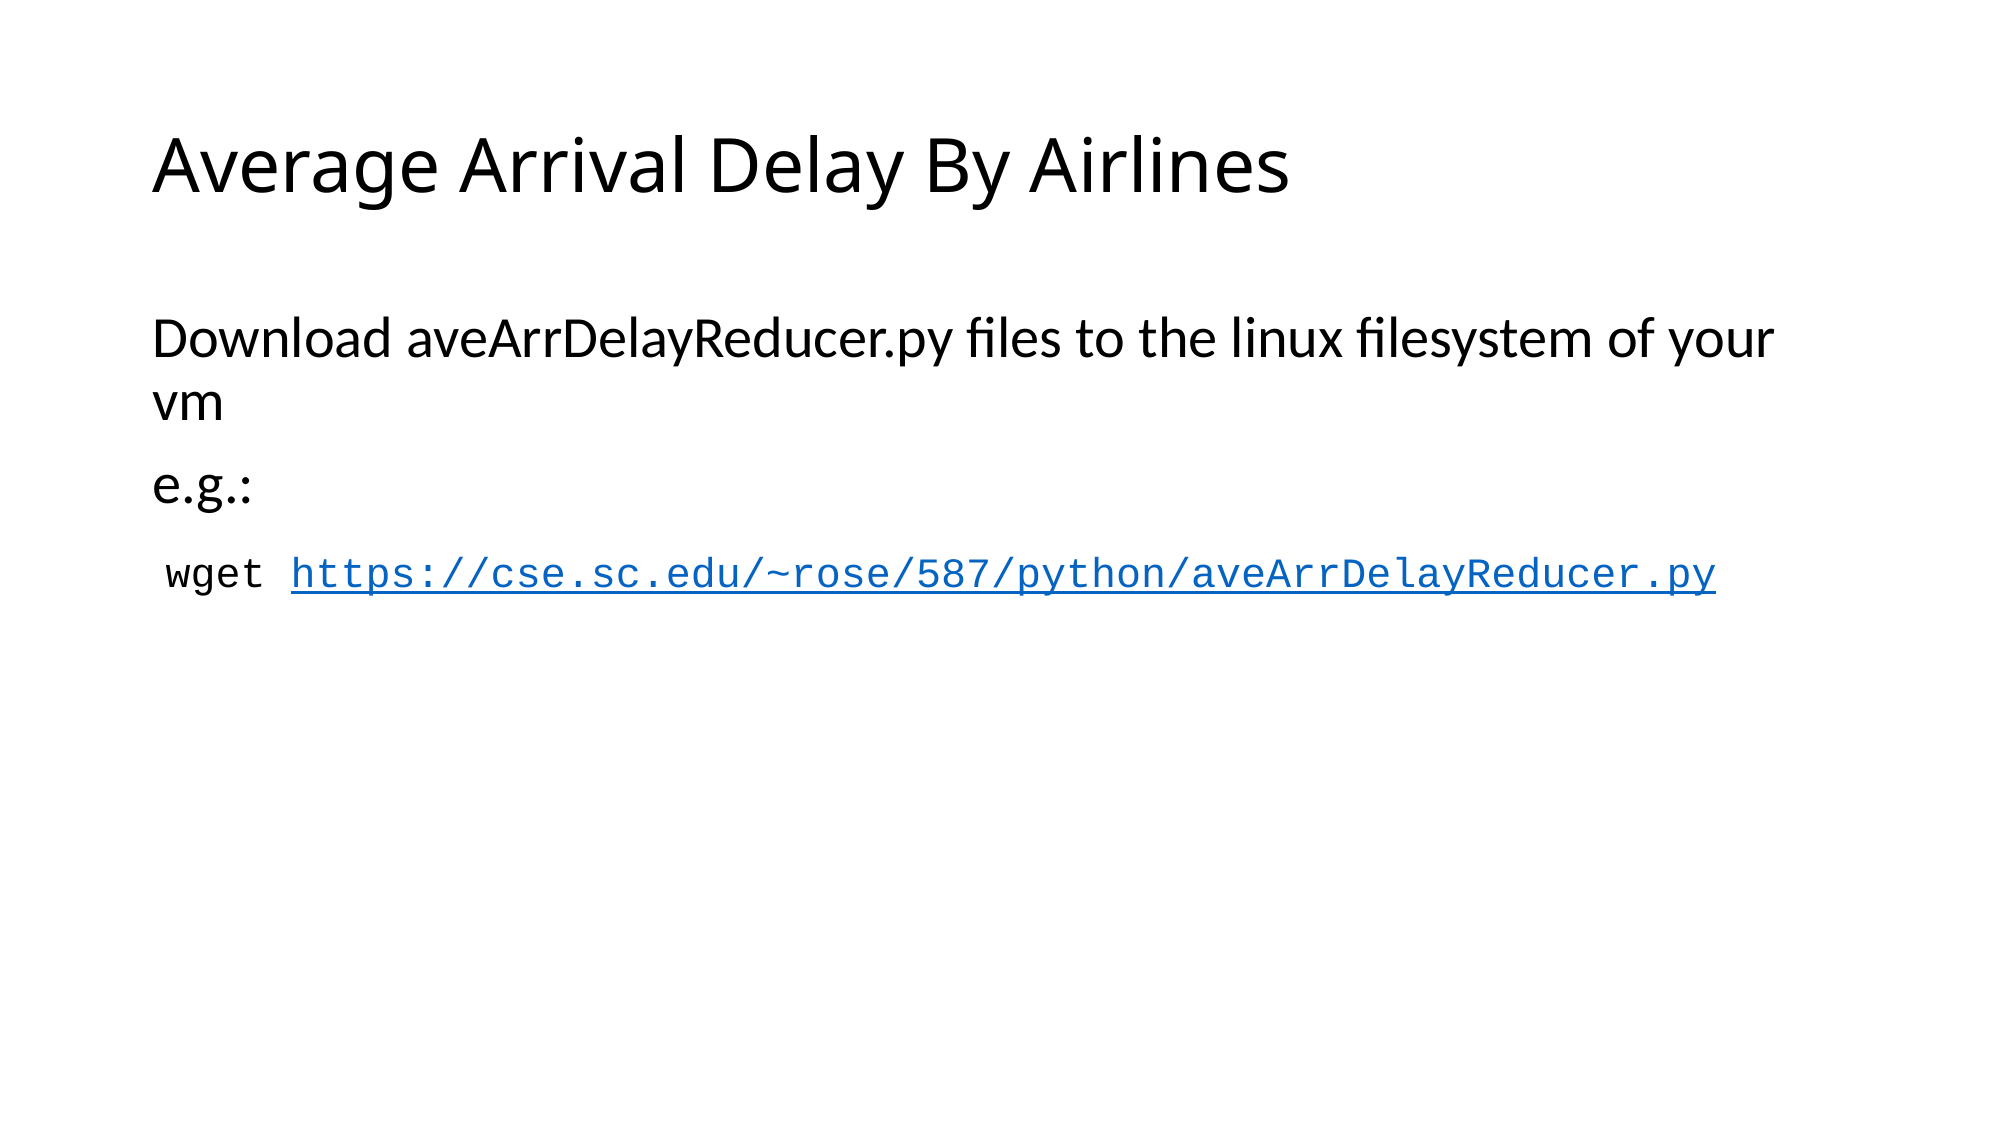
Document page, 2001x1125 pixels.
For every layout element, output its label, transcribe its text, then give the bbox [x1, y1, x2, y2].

title Average Arrival Delay By Airlines [137, 59, 1863, 278]
list Download aveArrDelayReducer.py files to the linux filesystem of your vm e.g.: wget https://cse.sc.edu/~rose/587/python/aveArrDelayReducer.py [137, 299, 1863, 1014]
